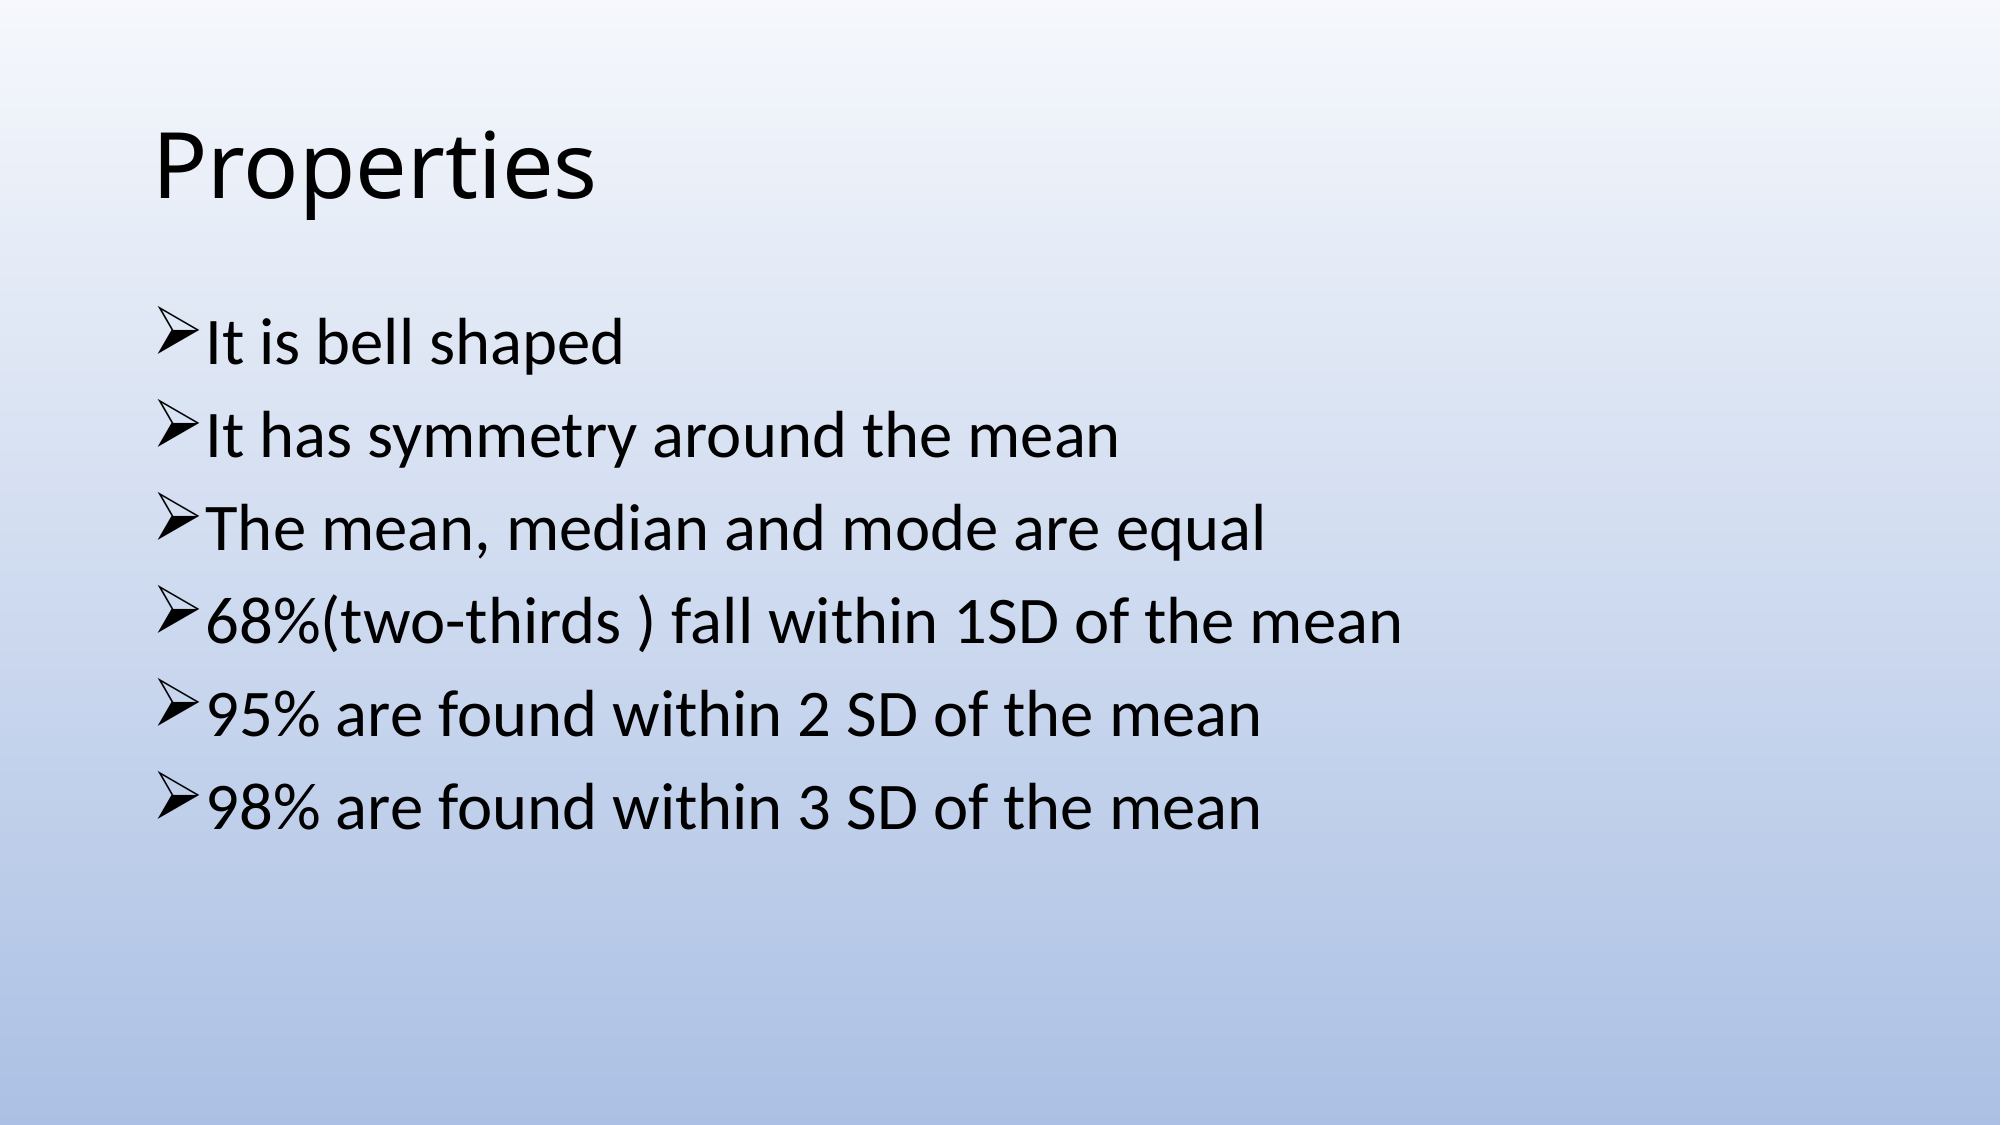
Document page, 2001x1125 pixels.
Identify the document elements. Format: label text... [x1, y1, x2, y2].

title Properties [137, 59, 1863, 278]
list It is bell shaped It has symmetry around the mean The mean, median and mode are equal 68%(two-thirds ) fall within 1SD of the mean 95% are found within 2 SD of the mean 98% are found within 3 SD of the mean [137, 299, 1863, 1014]
